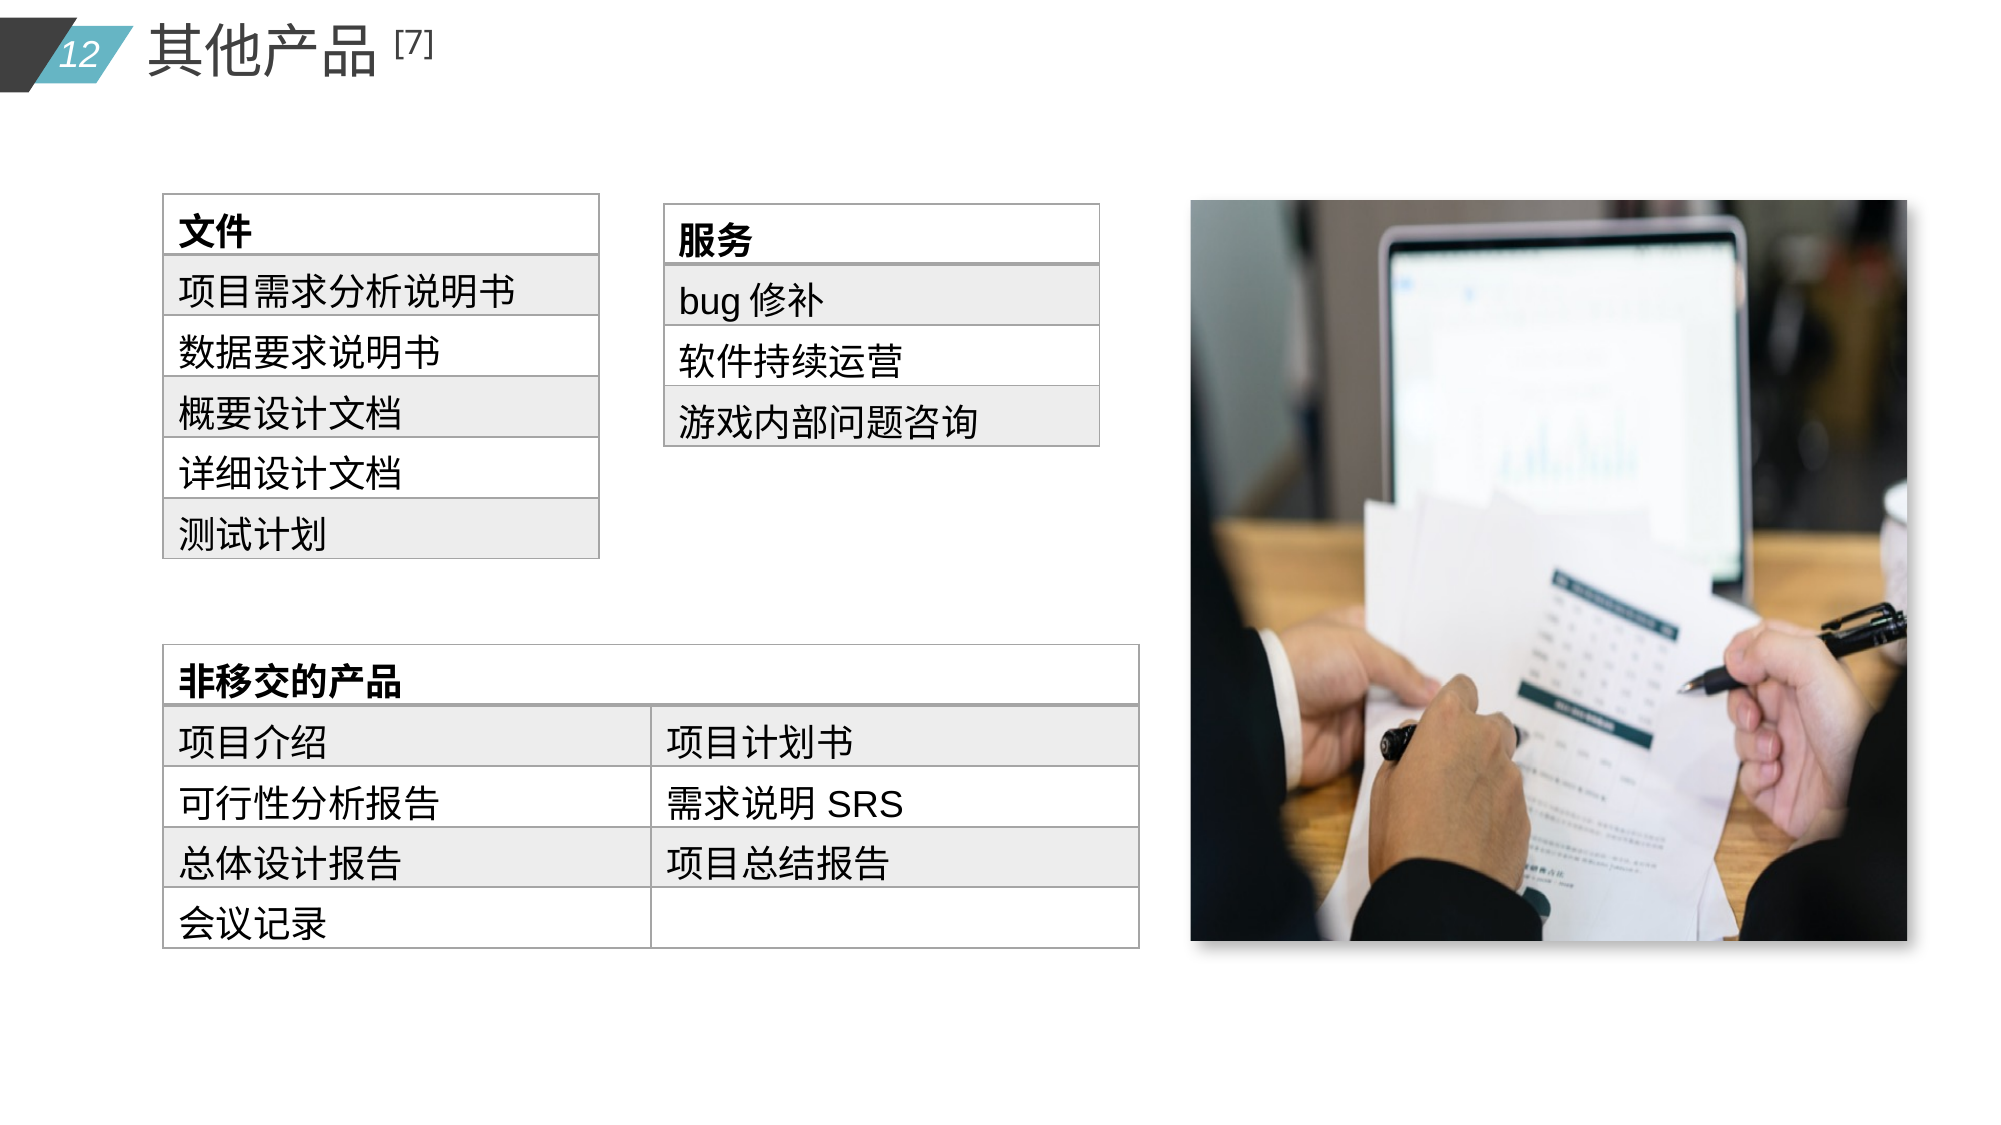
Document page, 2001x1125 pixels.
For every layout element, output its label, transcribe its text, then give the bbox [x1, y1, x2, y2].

table_header 文件 [164, 195, 598, 253]
table_cell 会议记录 [164, 888, 650, 947]
table_cell 详细设计文档 [164, 438, 598, 497]
table_header 服务 [665, 205, 1099, 262]
table_header 非移交的产品 [164, 645, 1138, 703]
table_cell 数据要求说明书 [164, 316, 598, 375]
table_cell 概要设计文档 [164, 377, 598, 436]
table_cell 测试计划 [164, 499, 598, 558]
text_box [1190, 199, 1908, 942]
table_cell 可行性分析报告 [164, 767, 650, 826]
text_box 其他产品[7] [131, 6, 450, 91]
table_cell [652, 888, 1138, 947]
table_cell 游戏内部问题咨询 [665, 386, 1099, 445]
table_cell 需求说明SRS [652, 767, 1138, 826]
table_cell 项目总结报告 [652, 828, 1138, 886]
table_cell 项目需求分析说明书 [164, 256, 598, 314]
table_cell bug修补 [665, 266, 1099, 324]
table_cell 软件持续运营 [665, 326, 1099, 385]
table_cell 总体设计报告 [164, 828, 650, 886]
table_cell 项目计划书 [652, 707, 1138, 765]
table_cell 项目介绍 [164, 707, 650, 765]
